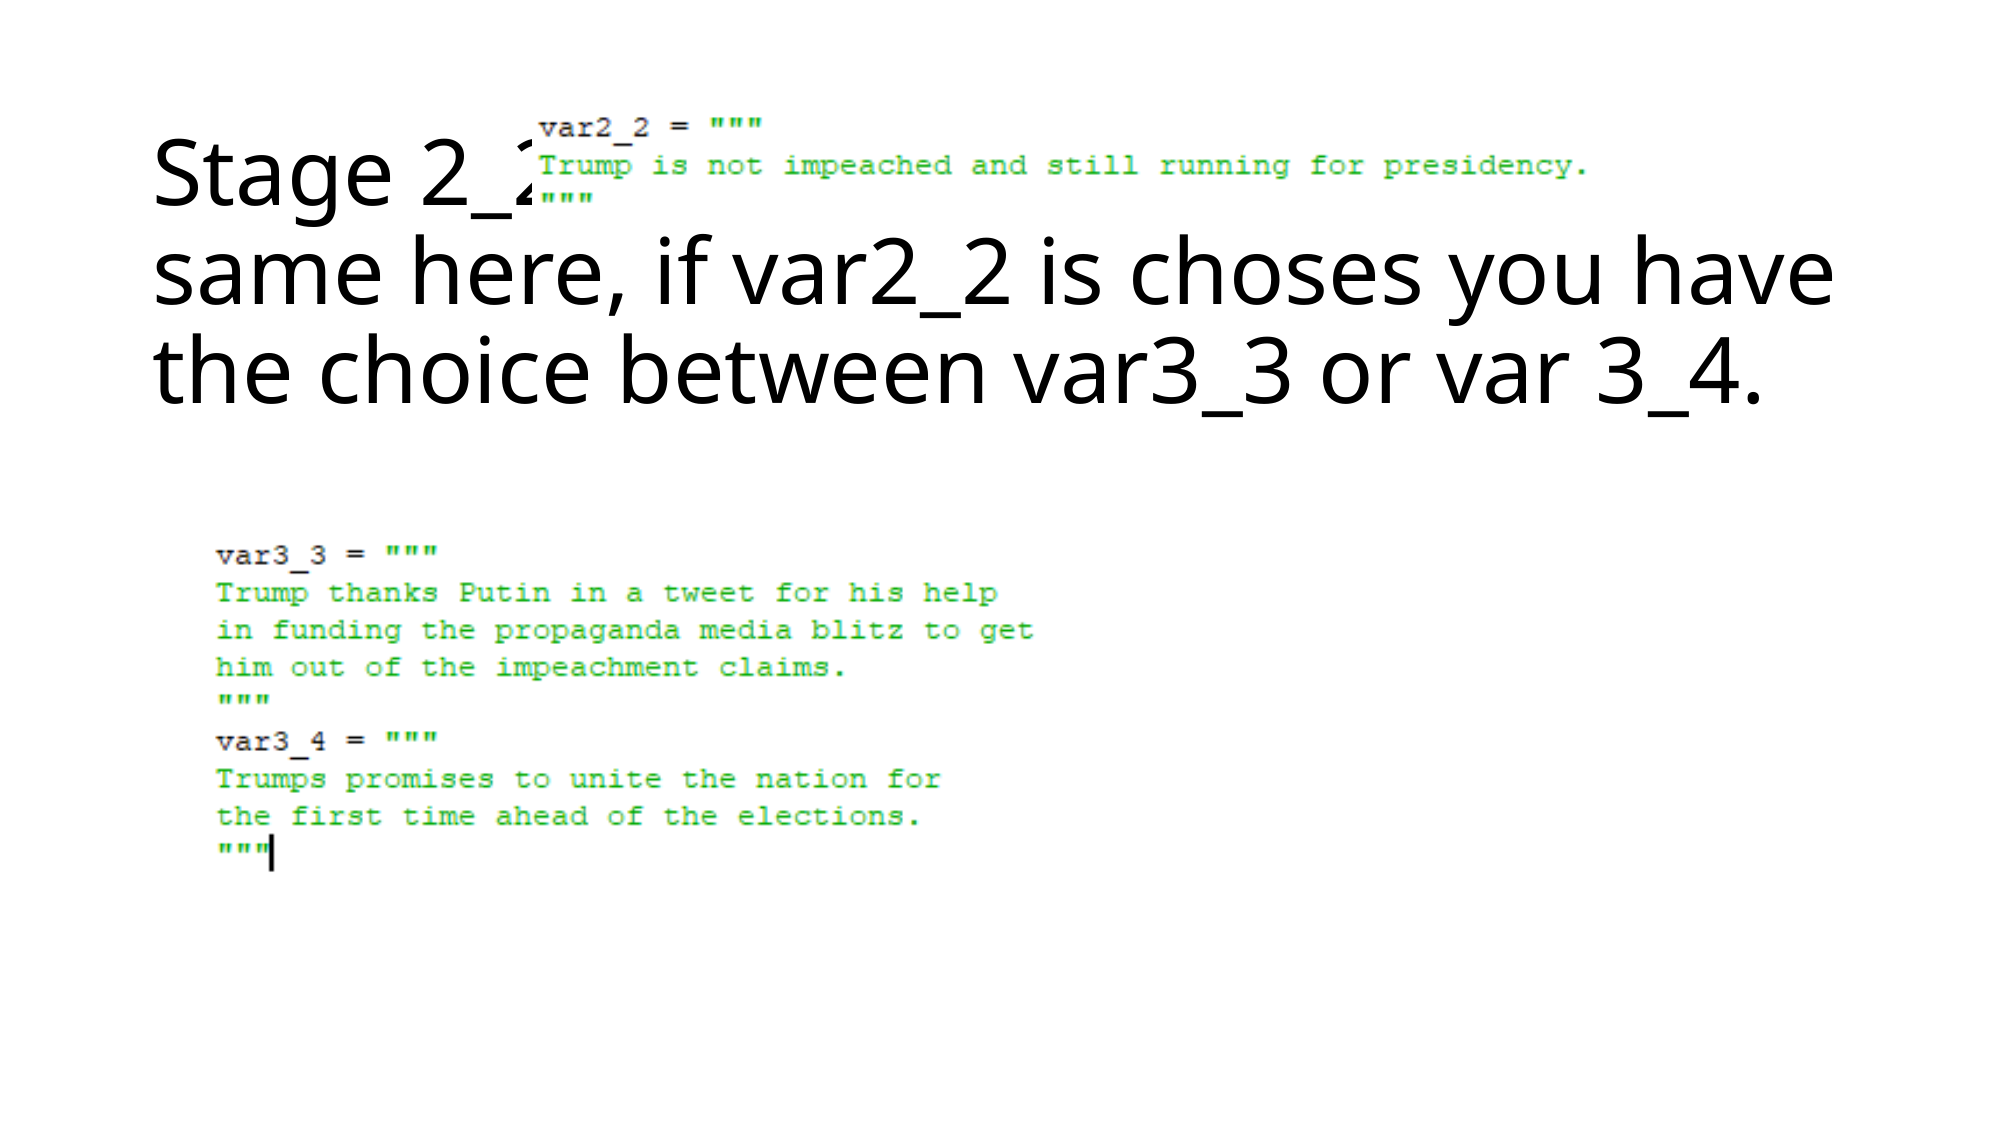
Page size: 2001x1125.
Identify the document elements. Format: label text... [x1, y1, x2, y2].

picture [524, 105, 1802, 233]
picture [207, 516, 1059, 880]
title Stage 2_2 same here, if var2_2 is choses you have the choice between var3_3 or var 3_4. [137, 59, 1863, 490]
